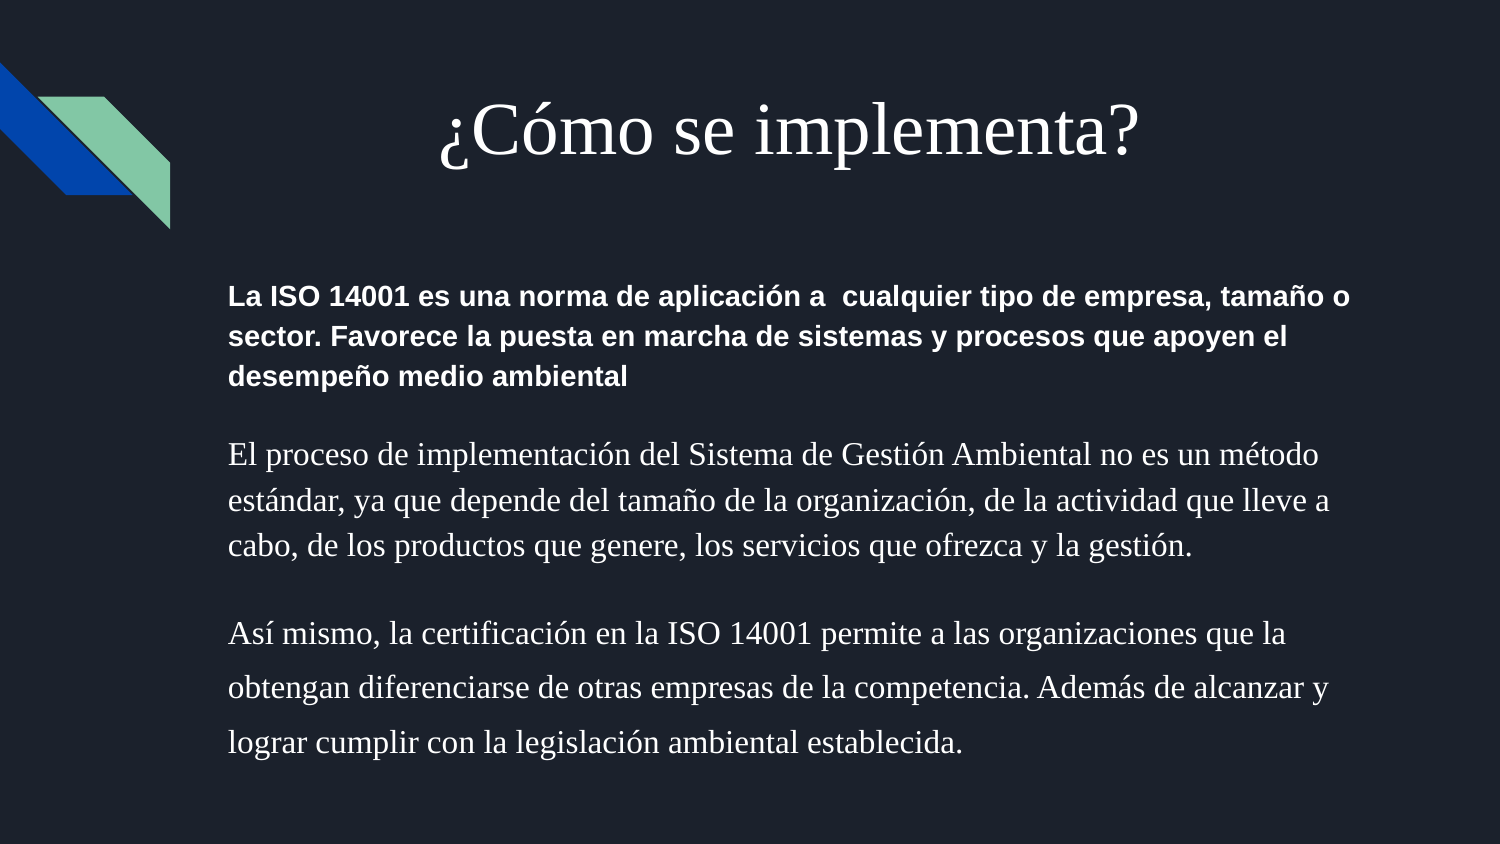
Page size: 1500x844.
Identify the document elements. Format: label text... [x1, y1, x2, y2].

list La ISO 14001 es una norma de aplicación a cualquier tipo de empresa, tamaño o sector. Favorece la puesta en marcha de sistemas y procesos que apoyen el desempeño medio ambiental El proceso de implementación del Sistema de Gestión Ambiental no es un método estándar, ya que depende del tamaño de la organización, de la actividad que lleve a cabo, de los productos que genere, los servicios que ofrezca y la gestión. Así mismo, la certificación en la ISO 14001 permite a las organizaciones que la obtengan diferenciarse de otras empresas de la competencia. Además de alcanzar y lograr cumplir con la legislación ambiental establecida. [212, 257, 1368, 777]
title ¿Cómo se implementa? [212, 64, 1368, 215]
